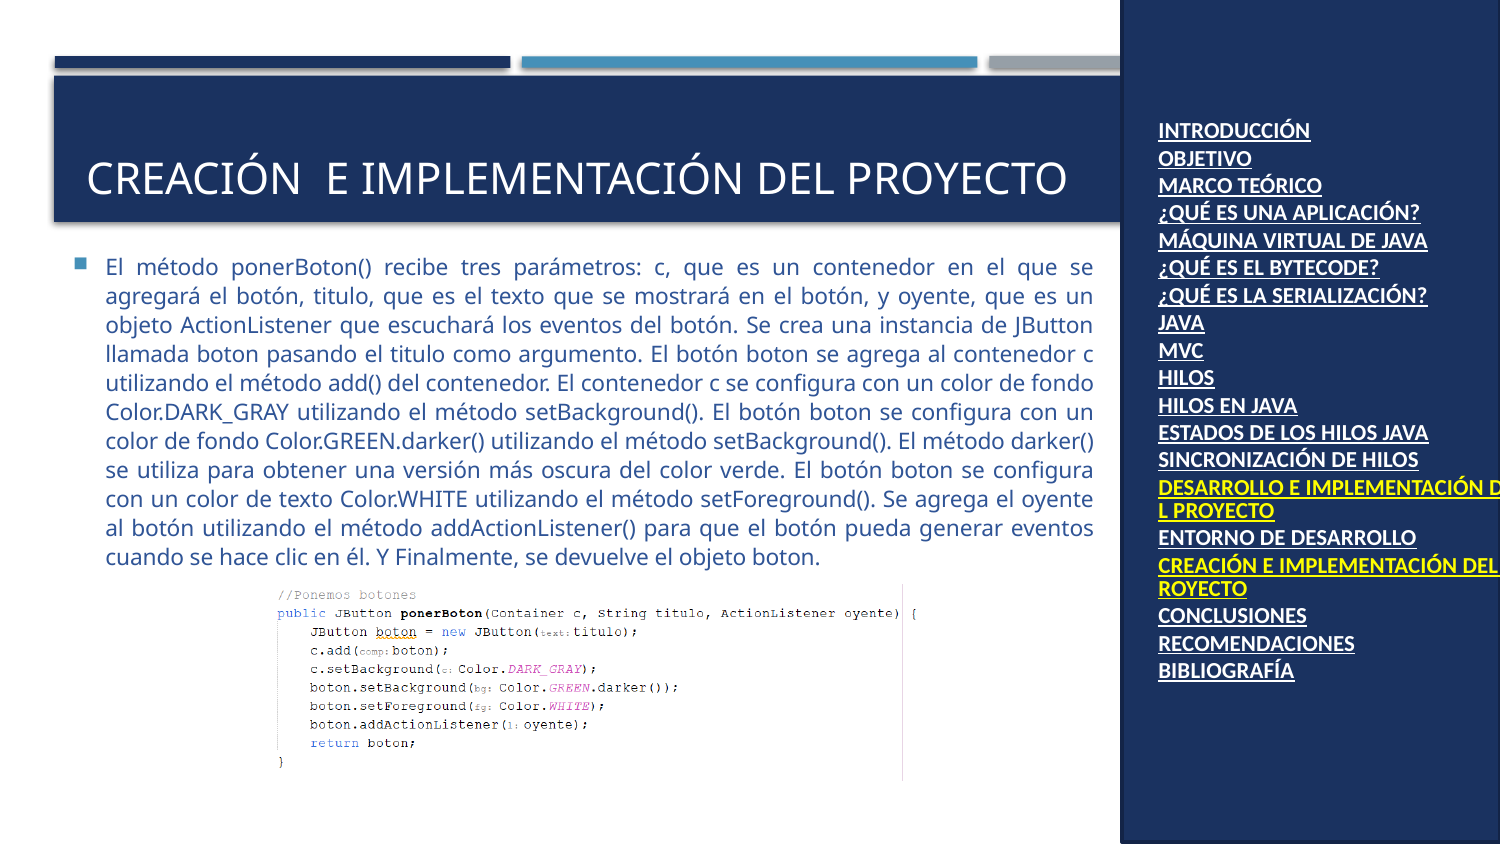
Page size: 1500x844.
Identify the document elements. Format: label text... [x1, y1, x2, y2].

picture [261, 583, 932, 782]
text_box [1120, 0, 1500, 844]
text_box INTRODUCCIÓN OBJETIVO MARCO TEÓRICO ¿QUÉ ES UNA APLICACIÓN? MÁQUINA VIRTUAL DE JAVA ¿QUÉ ES EL BYTECODE? ¿QUÉ ES LA SERIALIZACIÓN? JAVA MVC HILOS HILOS EN JAVA ESTADOS DE LOS HILOS JAVA SINCRONIZACIÓN DE HILOS DESARROLLO E IMPLEMENTACIÓN DEL PROYECTO ENTORNO DE DESARROLLO CREACIÓN E IMPLEMENTACIÓN DEL PROYECTO CONCLUSIONES RECOMENDACIONES BIBLIOGRAFÍA [1143, 108, 1500, 645]
title CREACIÓN e implementación DEL PROYECTO [71, 86, 1120, 212]
list El método ponerBoton() recibe tres parámetros: c, que es un contenedor en el que se agregará el botón, titulo, que es el texto que se mostrará en el botón, y oyente, que es un objeto ActionListener que escuchará los eventos del botón. Se crea una instancia de JButton llamada boton pasando el titulo como argumento. El botón boton se agrega al contenedor c utilizando el método add() del contenedor. El contenedor c se configura con un color de fondo Color.DARK_GRAY utilizando el método setBackground(). El botón boton se configura con un color de fondo Color.GREEN.darker() utilizando el método setBackground(). El método darker() se utiliza para obtener una versión más oscura del color verde. El botón boton se configura con un color de texto Color.WHITE utilizando el método setForeground(). Se agrega el oyente al botón utilizando el método addActionListener() para que el botón pueda generar eventos cuando se hace clic en él. Y Finalmente, se devuelve el objeto boton. [57, 236, 1108, 585]
